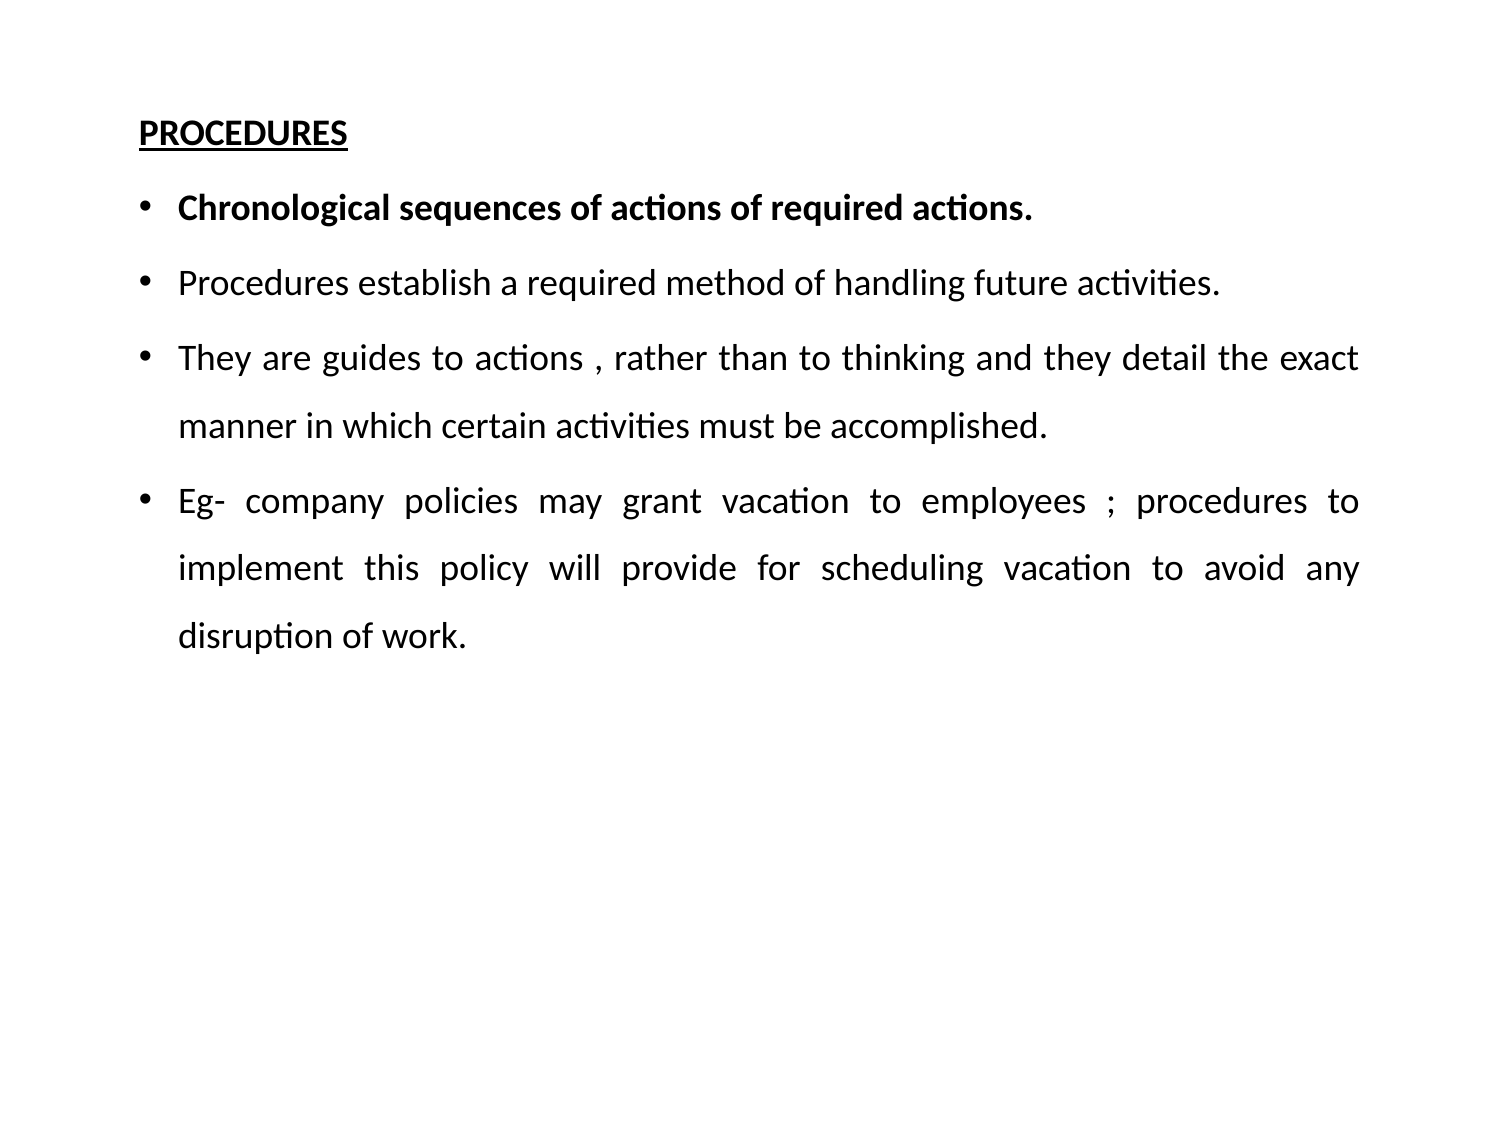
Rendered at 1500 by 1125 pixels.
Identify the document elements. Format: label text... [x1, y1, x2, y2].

list PROCEDURES Chronological sequences of actions of required actions. Procedures establish a required method of handling future activities. They are guides to actions , rather than to thinking and they detail the exact manner in which certain activities must be accomplished. Eg- company policies may grant vacation to employees ; procedures to implement this policy will provide for scheduling vacation to avoid any disruption of work. [123, 78, 1376, 795]
